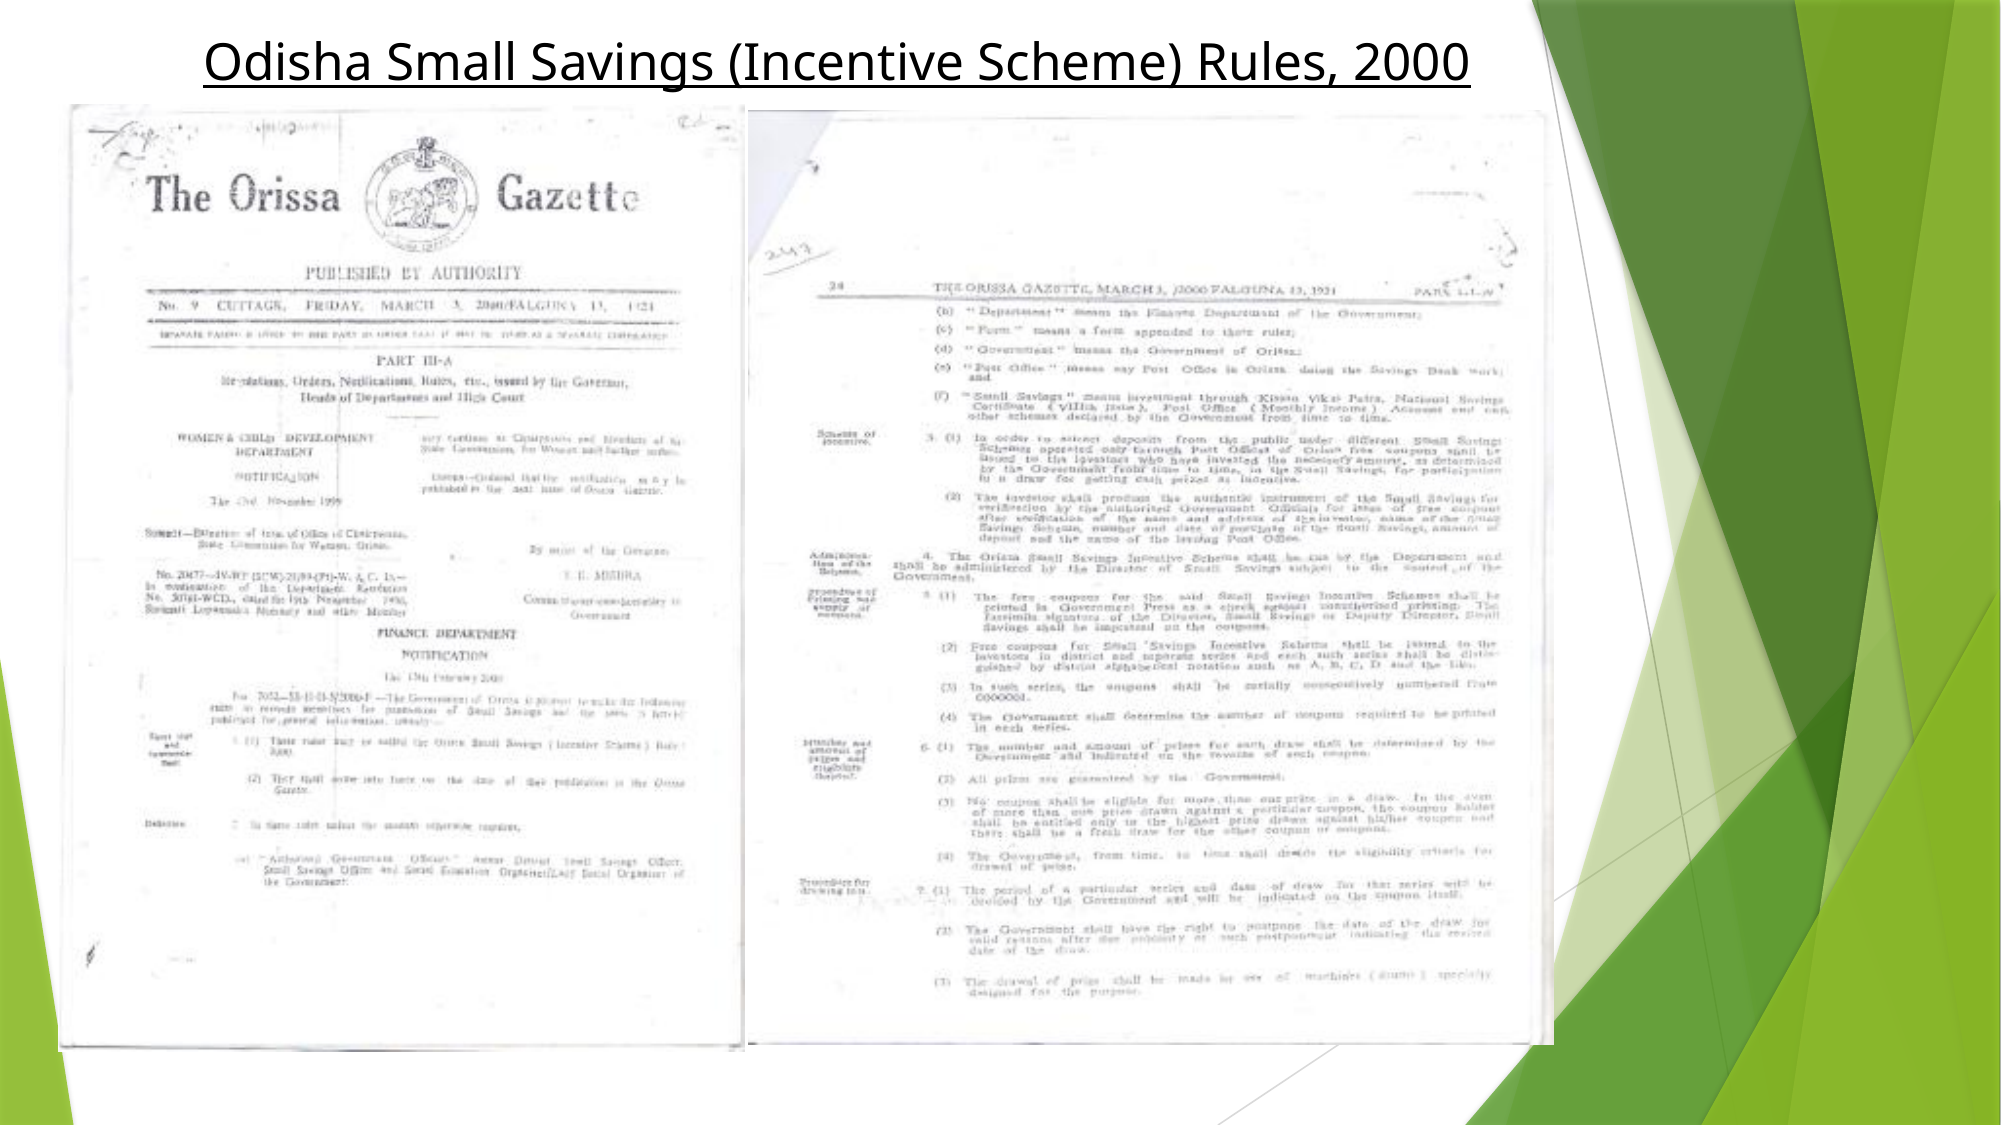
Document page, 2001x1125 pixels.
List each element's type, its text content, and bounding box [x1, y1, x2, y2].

picture [748, 109, 1555, 1045]
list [57, 104, 746, 1052]
title Odisha Small Savings (Incentive Scheme) Rules, 2000 [132, 21, 1543, 109]
